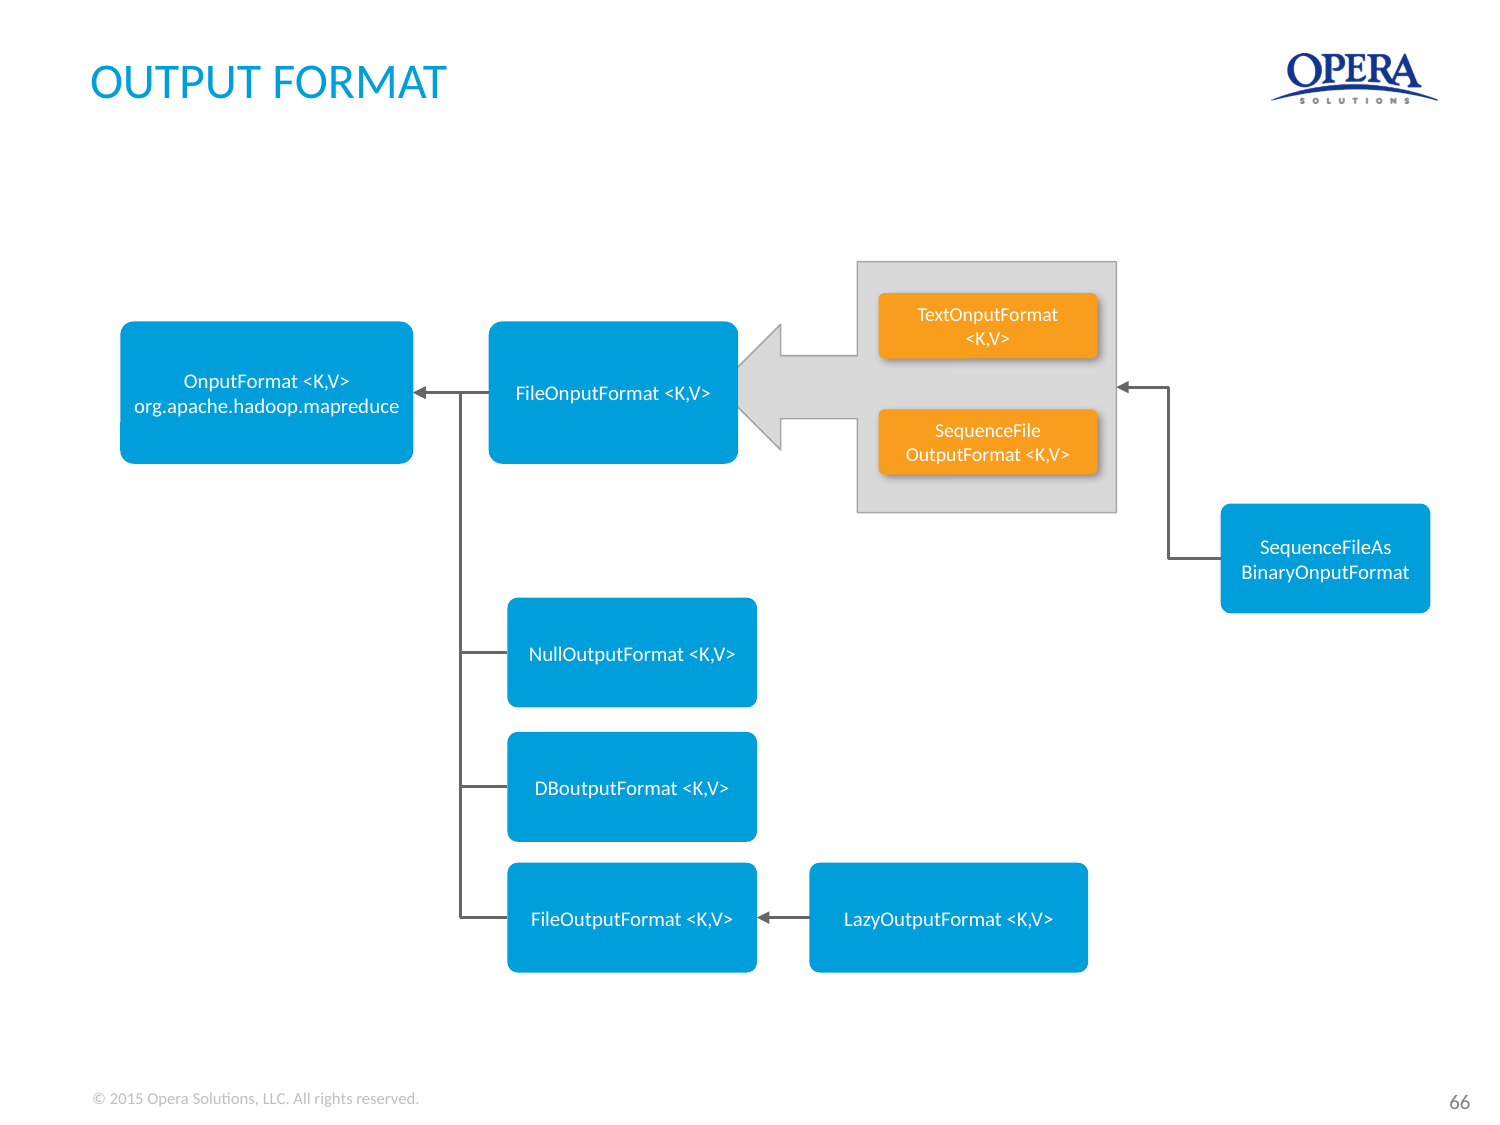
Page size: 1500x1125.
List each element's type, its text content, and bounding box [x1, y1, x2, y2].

picture [1271, 53, 1438, 104]
title OUTPUT FORMAT [75, 32, 1250, 125]
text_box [120, 261, 1431, 973]
